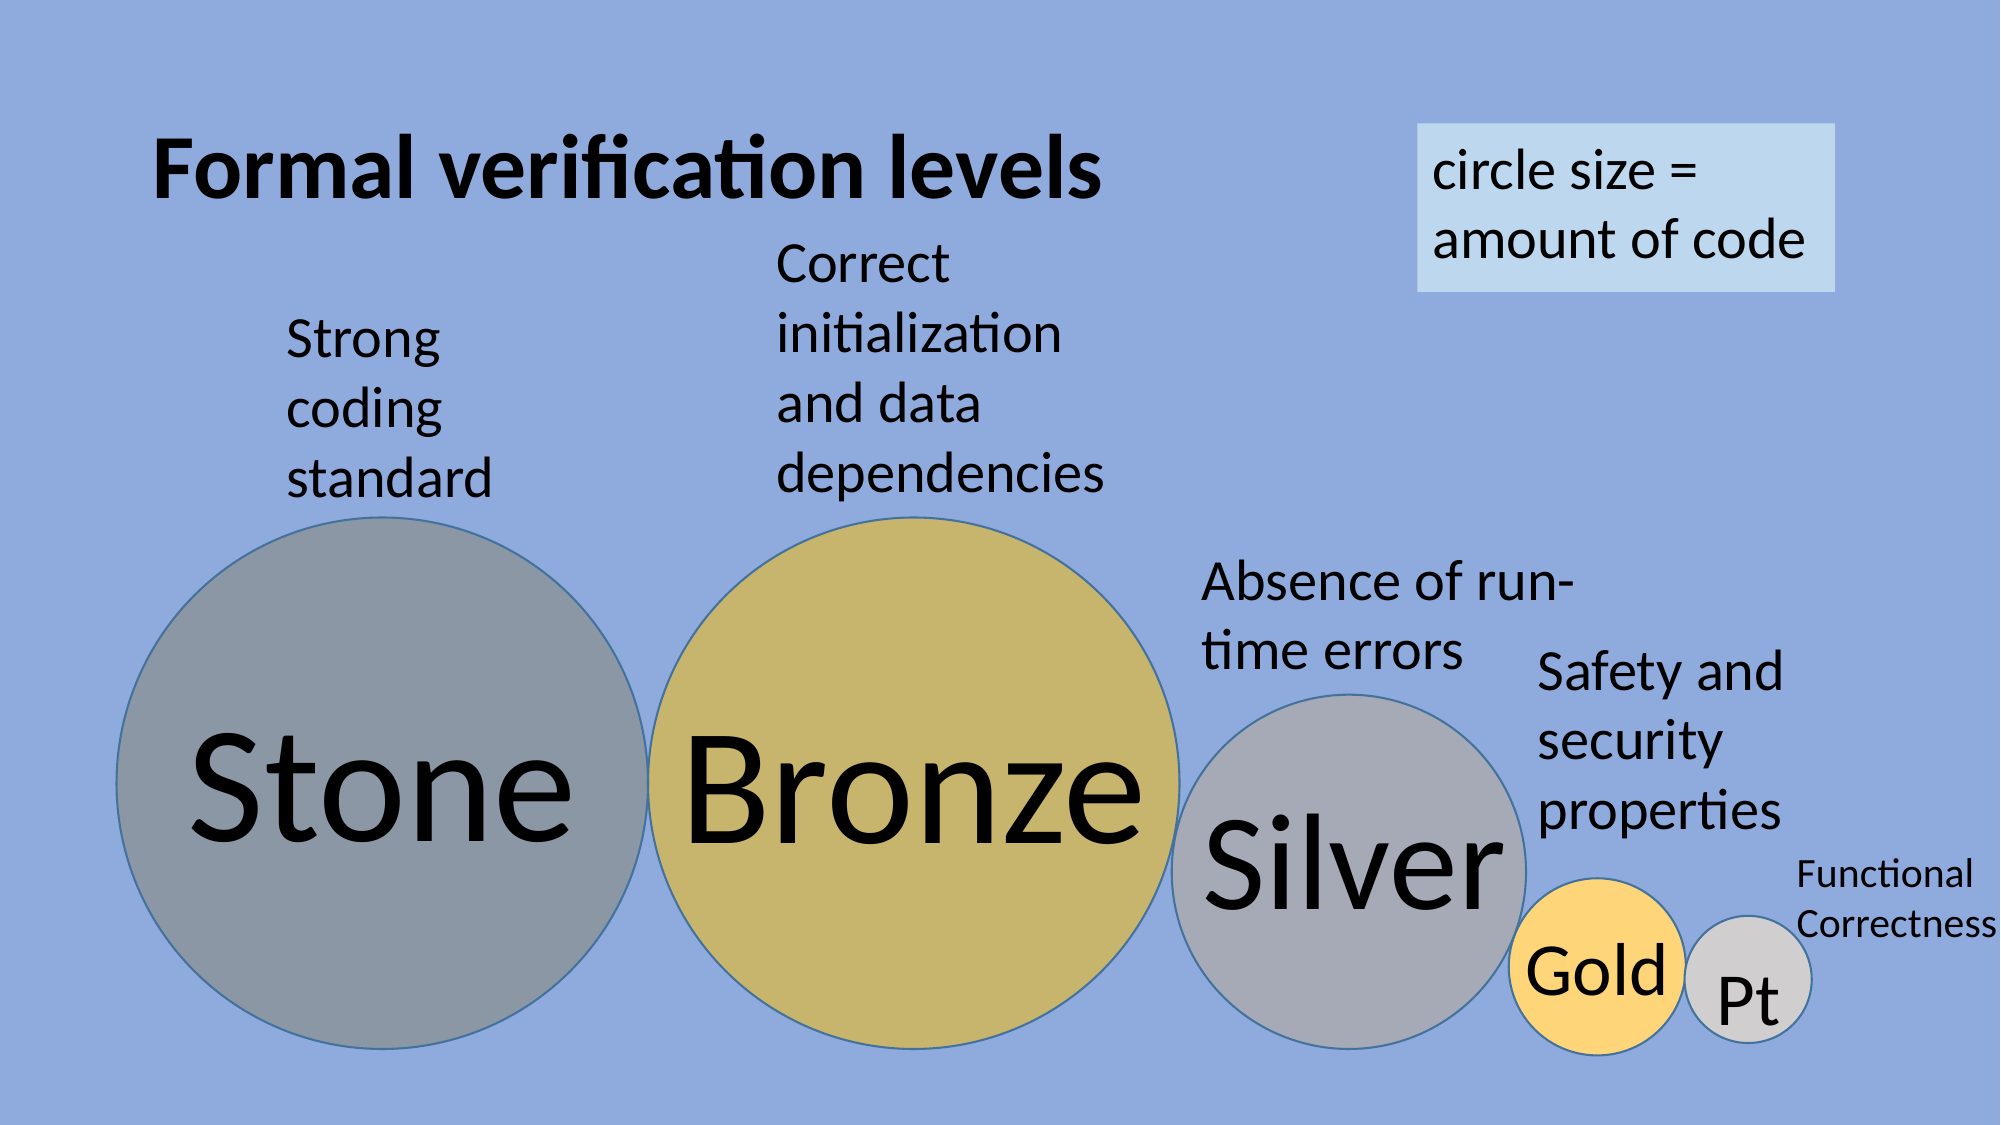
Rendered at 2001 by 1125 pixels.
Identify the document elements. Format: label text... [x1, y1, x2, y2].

text_box Correct initialization and data dependencies [761, 217, 1267, 541]
text_box [1554, 877, 1663, 905]
text_box [142, 516, 623, 667]
text_box Functional Correctness [1781, 838, 2000, 1088]
text_box [1694, 914, 1781, 943]
text_box Absence of run-time errors [1186, 534, 1593, 784]
text_box [1175, 913, 1491, 1051]
text_box [678, 898, 1155, 1051]
text_box Bronze [678, 669, 1174, 898]
text_box [1699, 1022, 1781, 1045]
title Formal verification levels [137, 59, 1863, 278]
text_box Stone [86, 667, 678, 911]
text_box [1174, 724, 1180, 764]
text_box Safety and security properties [1522, 624, 2000, 874]
text_box circle size = amount of code [1417, 123, 1836, 292]
text_box Pt [1684, 943, 1781, 1022]
list Gold [1491, 905, 1704, 998]
text_box [673, 541, 1155, 669]
text_box [1513, 998, 1682, 1057]
text_box Strong coding standard [271, 291, 552, 541]
text_box [148, 911, 617, 1051]
text_box Silver [1155, 764, 1554, 913]
